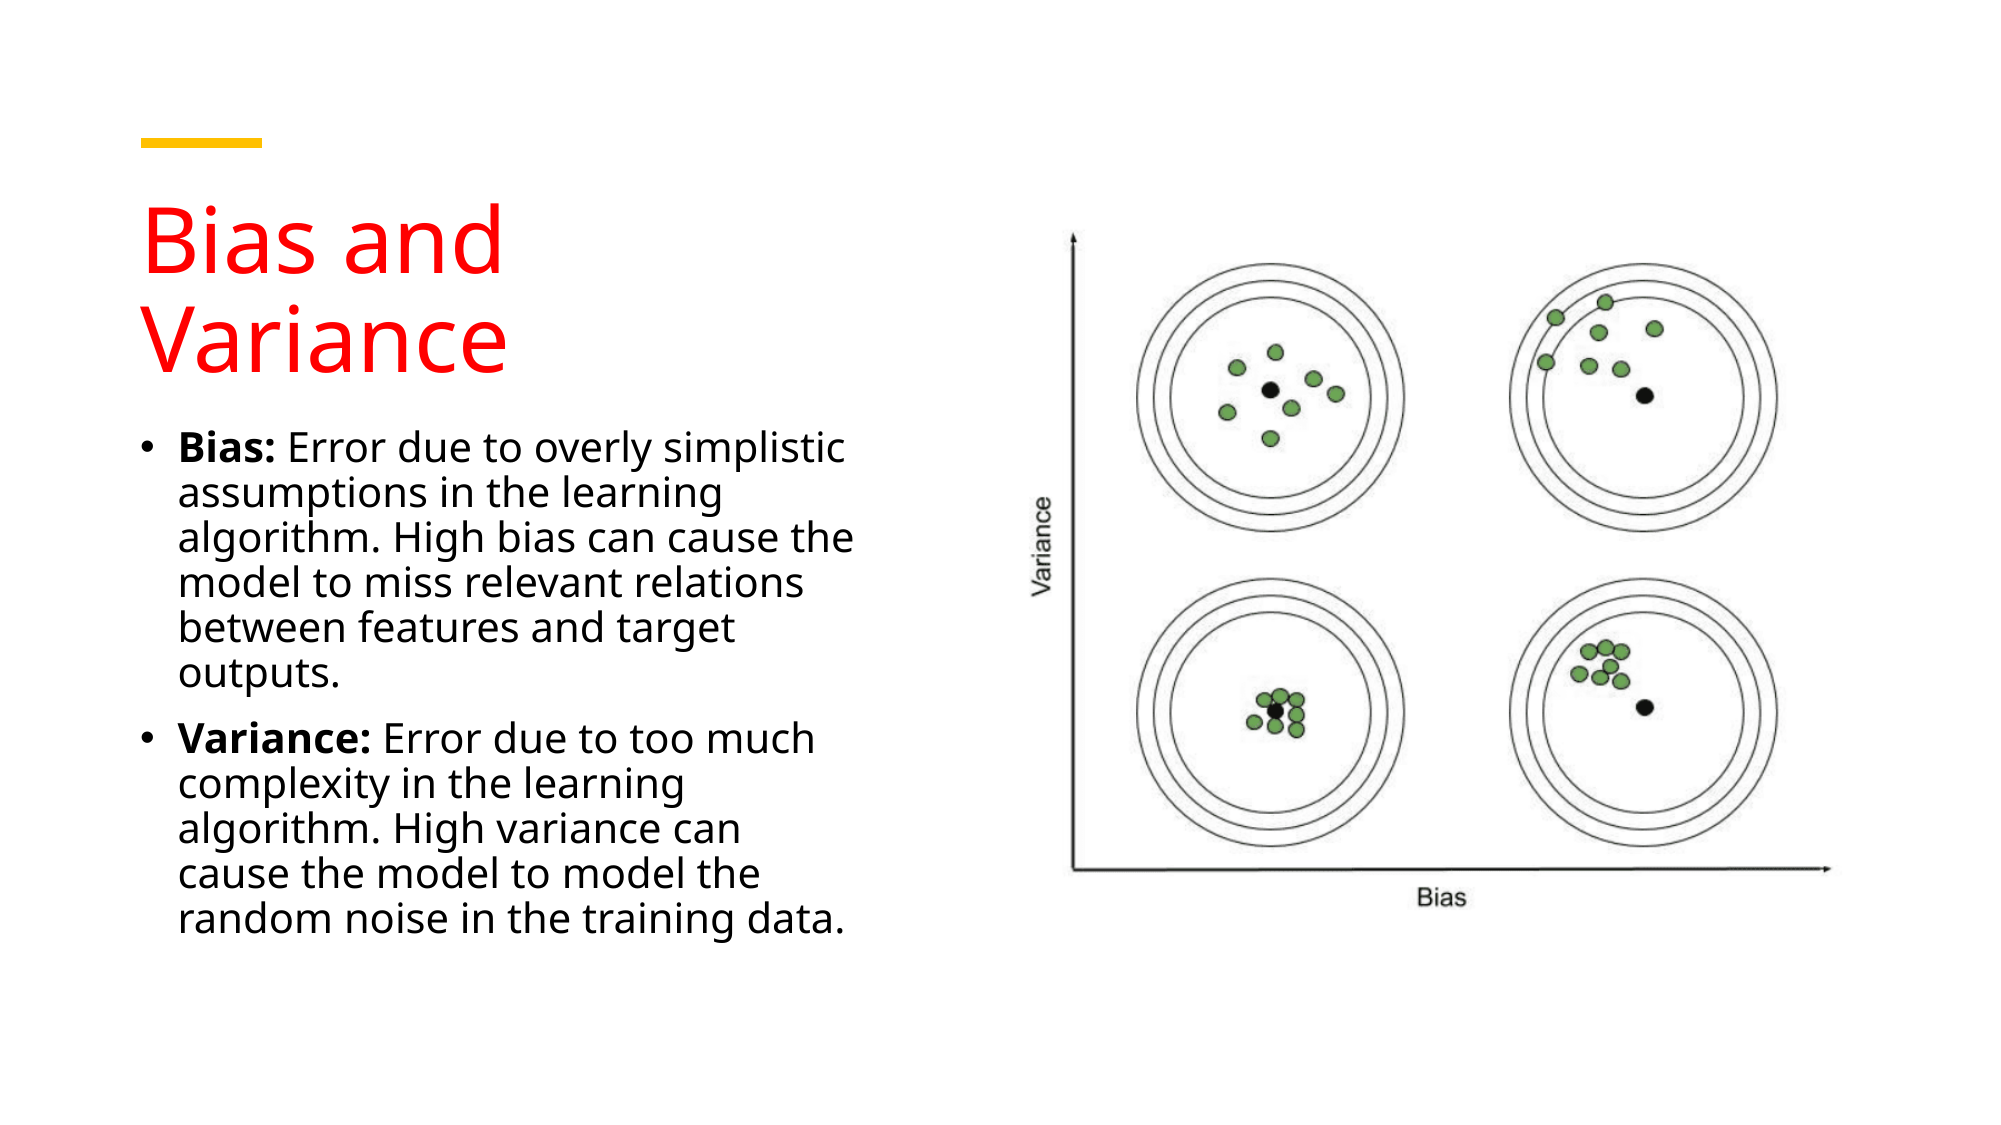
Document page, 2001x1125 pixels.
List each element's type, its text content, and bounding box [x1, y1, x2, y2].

title Bias and Variance [124, 186, 871, 417]
picture [997, 193, 1873, 932]
list Bias: Error due to overly simplistic assumptions in the learning algorithm. High bias can cause the model to miss relevant relations between features and target outputs. Variance: Error due to too much complexity in the learning algorithm. High variance can cause the model to model the random noise in the training data. [124, 418, 871, 1010]
